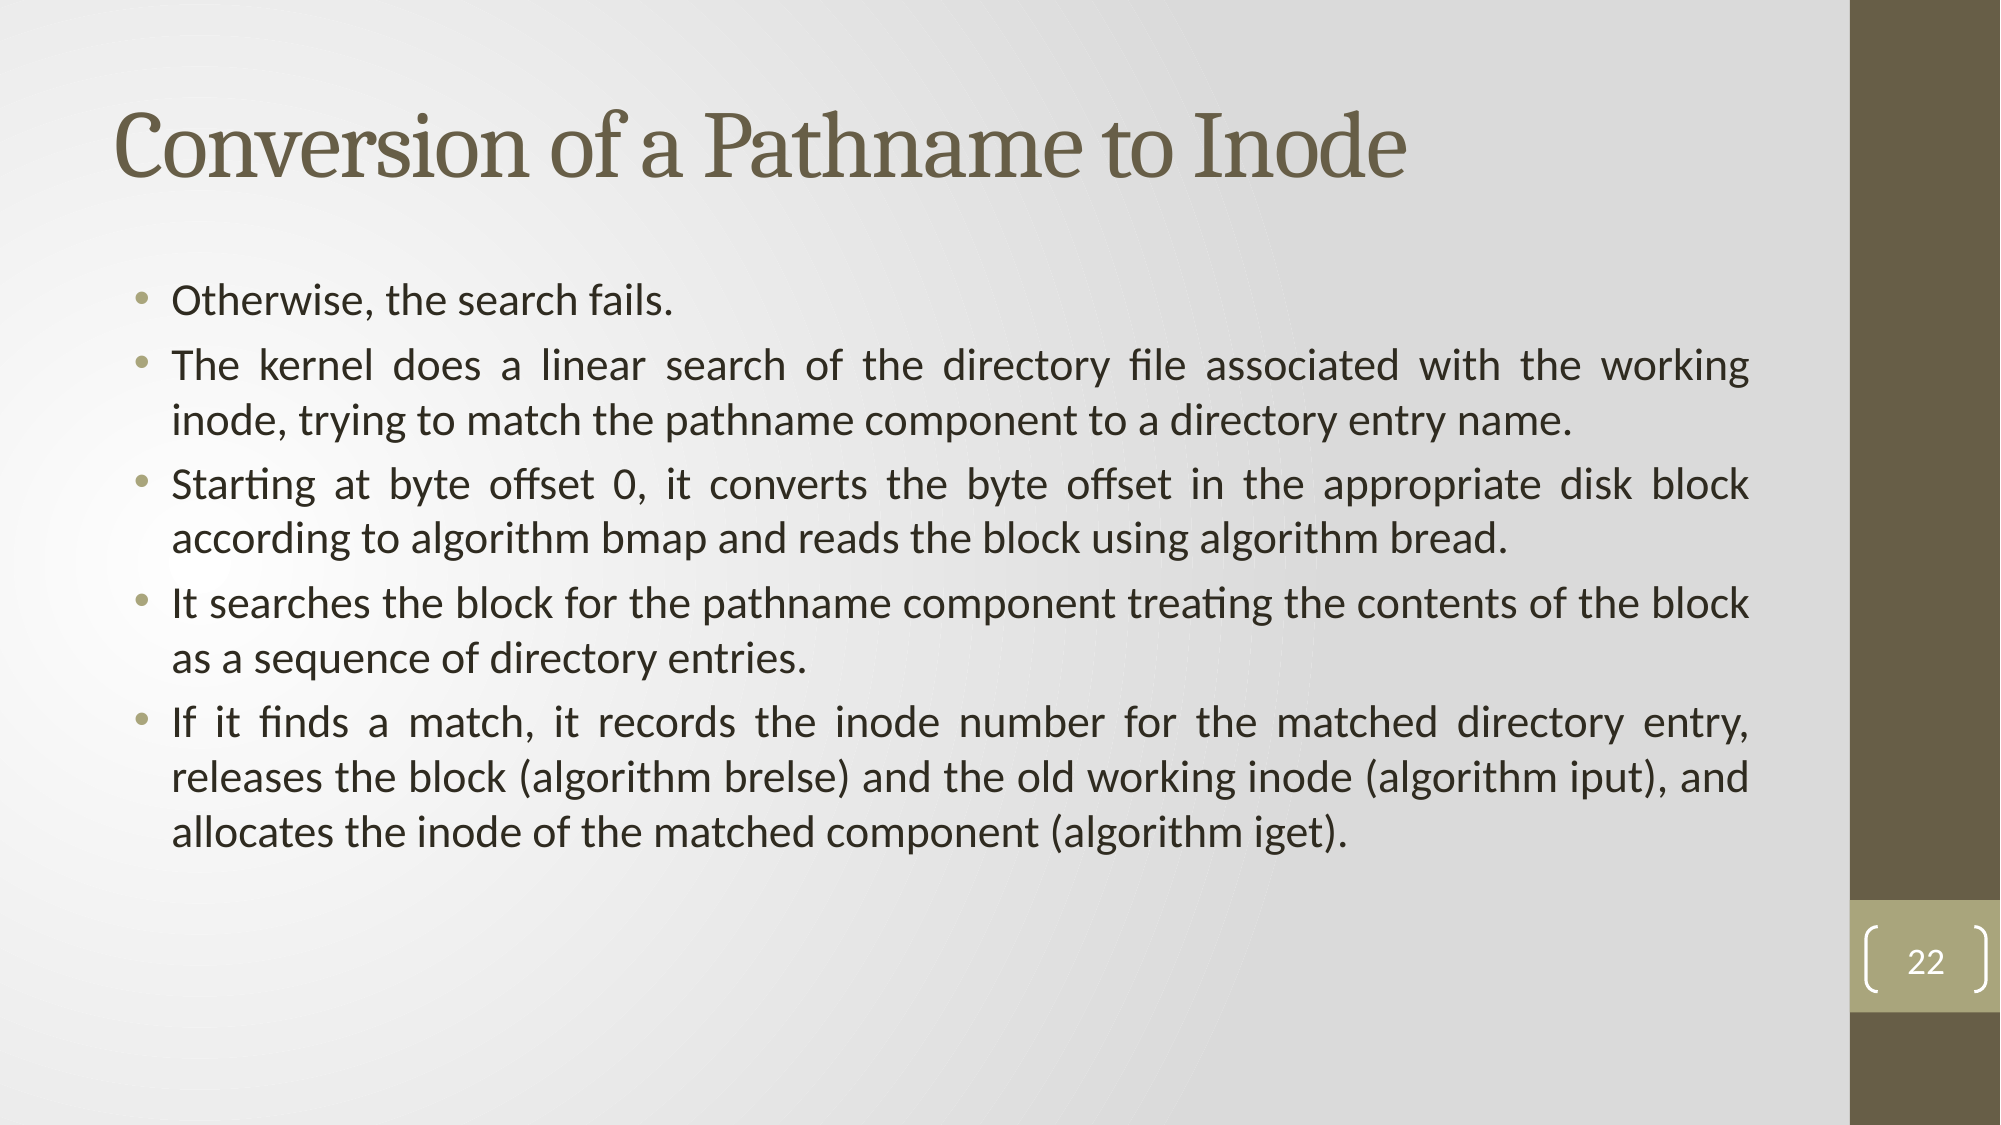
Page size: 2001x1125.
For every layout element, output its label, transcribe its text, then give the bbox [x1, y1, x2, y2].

slide_number 22 [1864, 925, 1988, 994]
title Conversion of a Pathname to Inode [99, 45, 1767, 233]
list Otherwise, the search fails. The kernel does a linear search of the directory file associated with the working inode, trying to match the pathname component to a directory entry name. Starting at byte offset 0, it converts the byte offset in the appropriate disk block according to algorithm bmap and reads the block using algorithm bread. It searches the block for the pathname component treating the contents of the block as a sequence of directory entries. If it finds a match, it records the inode number for the matched directory entry, releases the block (algorithm brelse) and the old working inode (algorithm iput), and allocates the inode of the matched component (algorithm iget). [99, 262, 1767, 1050]
